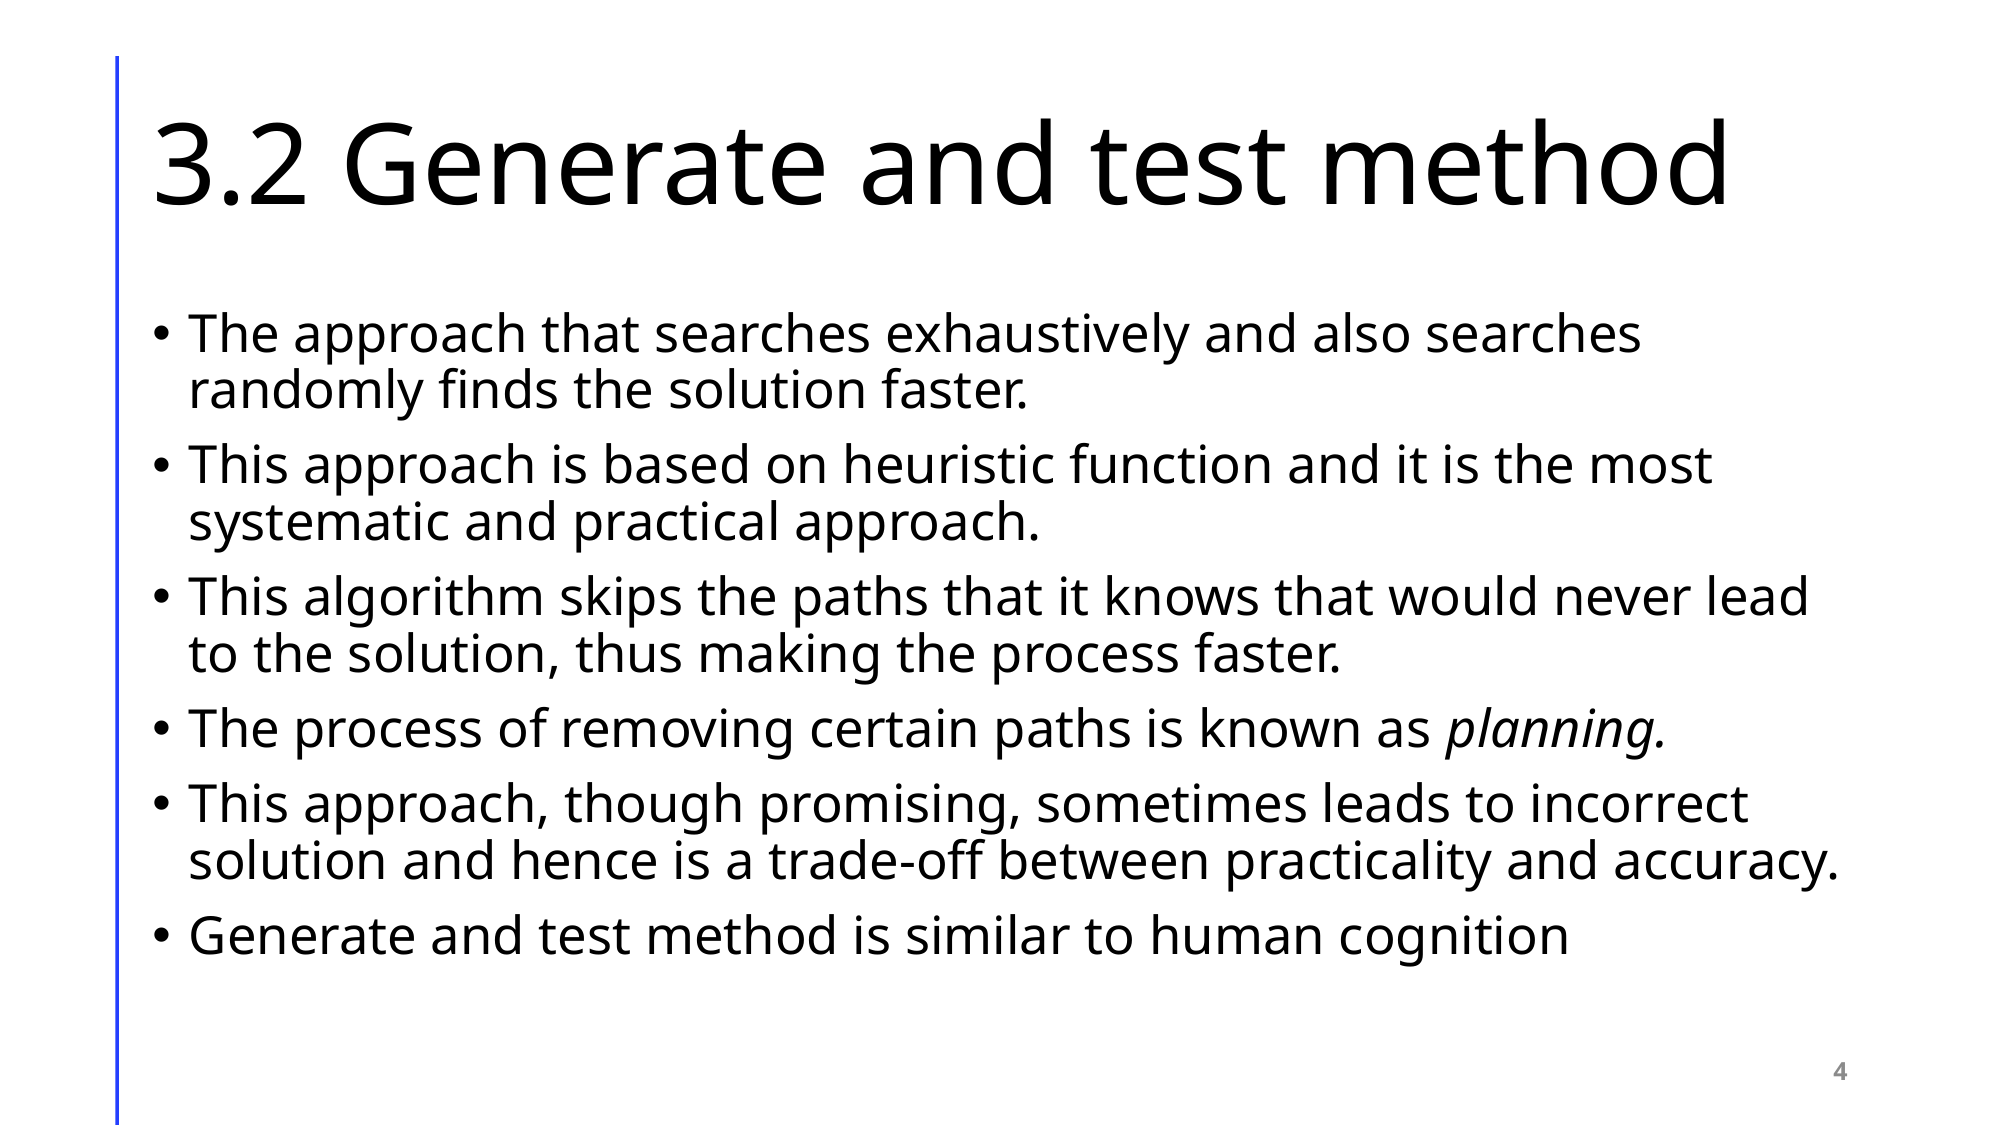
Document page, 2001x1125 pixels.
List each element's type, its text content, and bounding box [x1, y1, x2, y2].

slide_number 4 [1412, 1042, 1863, 1103]
list The approach that searches exhaustively and also searches randomly finds the solution faster. This approach is based on heuristic function and it is the most systematic and practical approach. This algorithm skips the paths that it knows that would never lead to the solution, thus making the process faster. The process of removing certain paths is known as planning. This approach, though promising, sometimes leads to incorrect solution and hence is a trade-off between practicality and accuracy. Generate and test method is similar to human cognition [137, 299, 1863, 1014]
title 3.2 Generate and test method [137, 59, 1863, 278]
